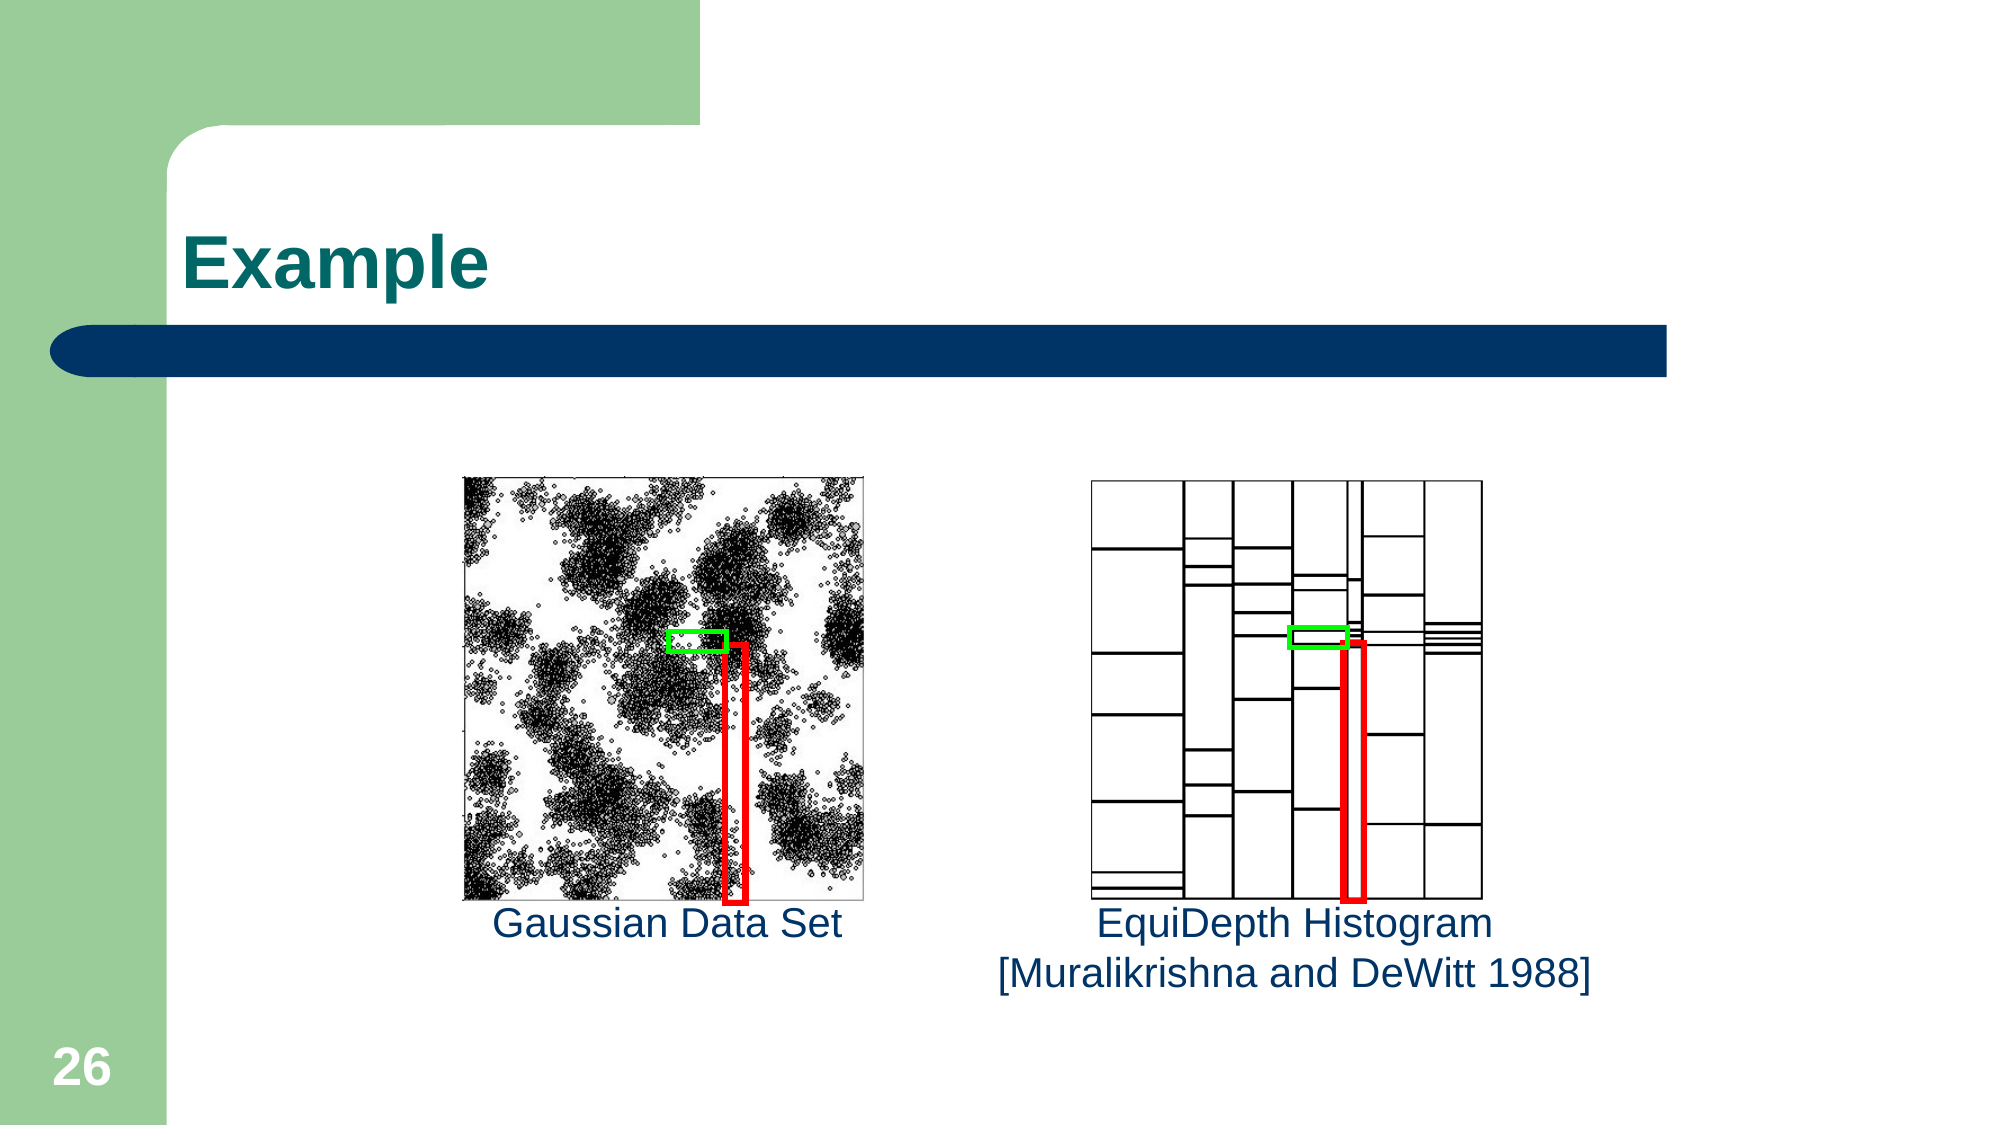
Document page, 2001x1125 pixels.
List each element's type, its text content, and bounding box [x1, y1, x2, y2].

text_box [1087, 476, 1488, 902]
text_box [724, 643, 1365, 904]
text_box Gaussian Data Set [477, 902, 858, 954]
slide_number 26 [18, 1023, 147, 1105]
text_box EquiDepth Histogram [Muralikrishna and DeWitt 1988] [982, 888, 1607, 1004]
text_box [668, 627, 1348, 652]
title Example [166, 125, 1900, 313]
picture [462, 476, 865, 902]
